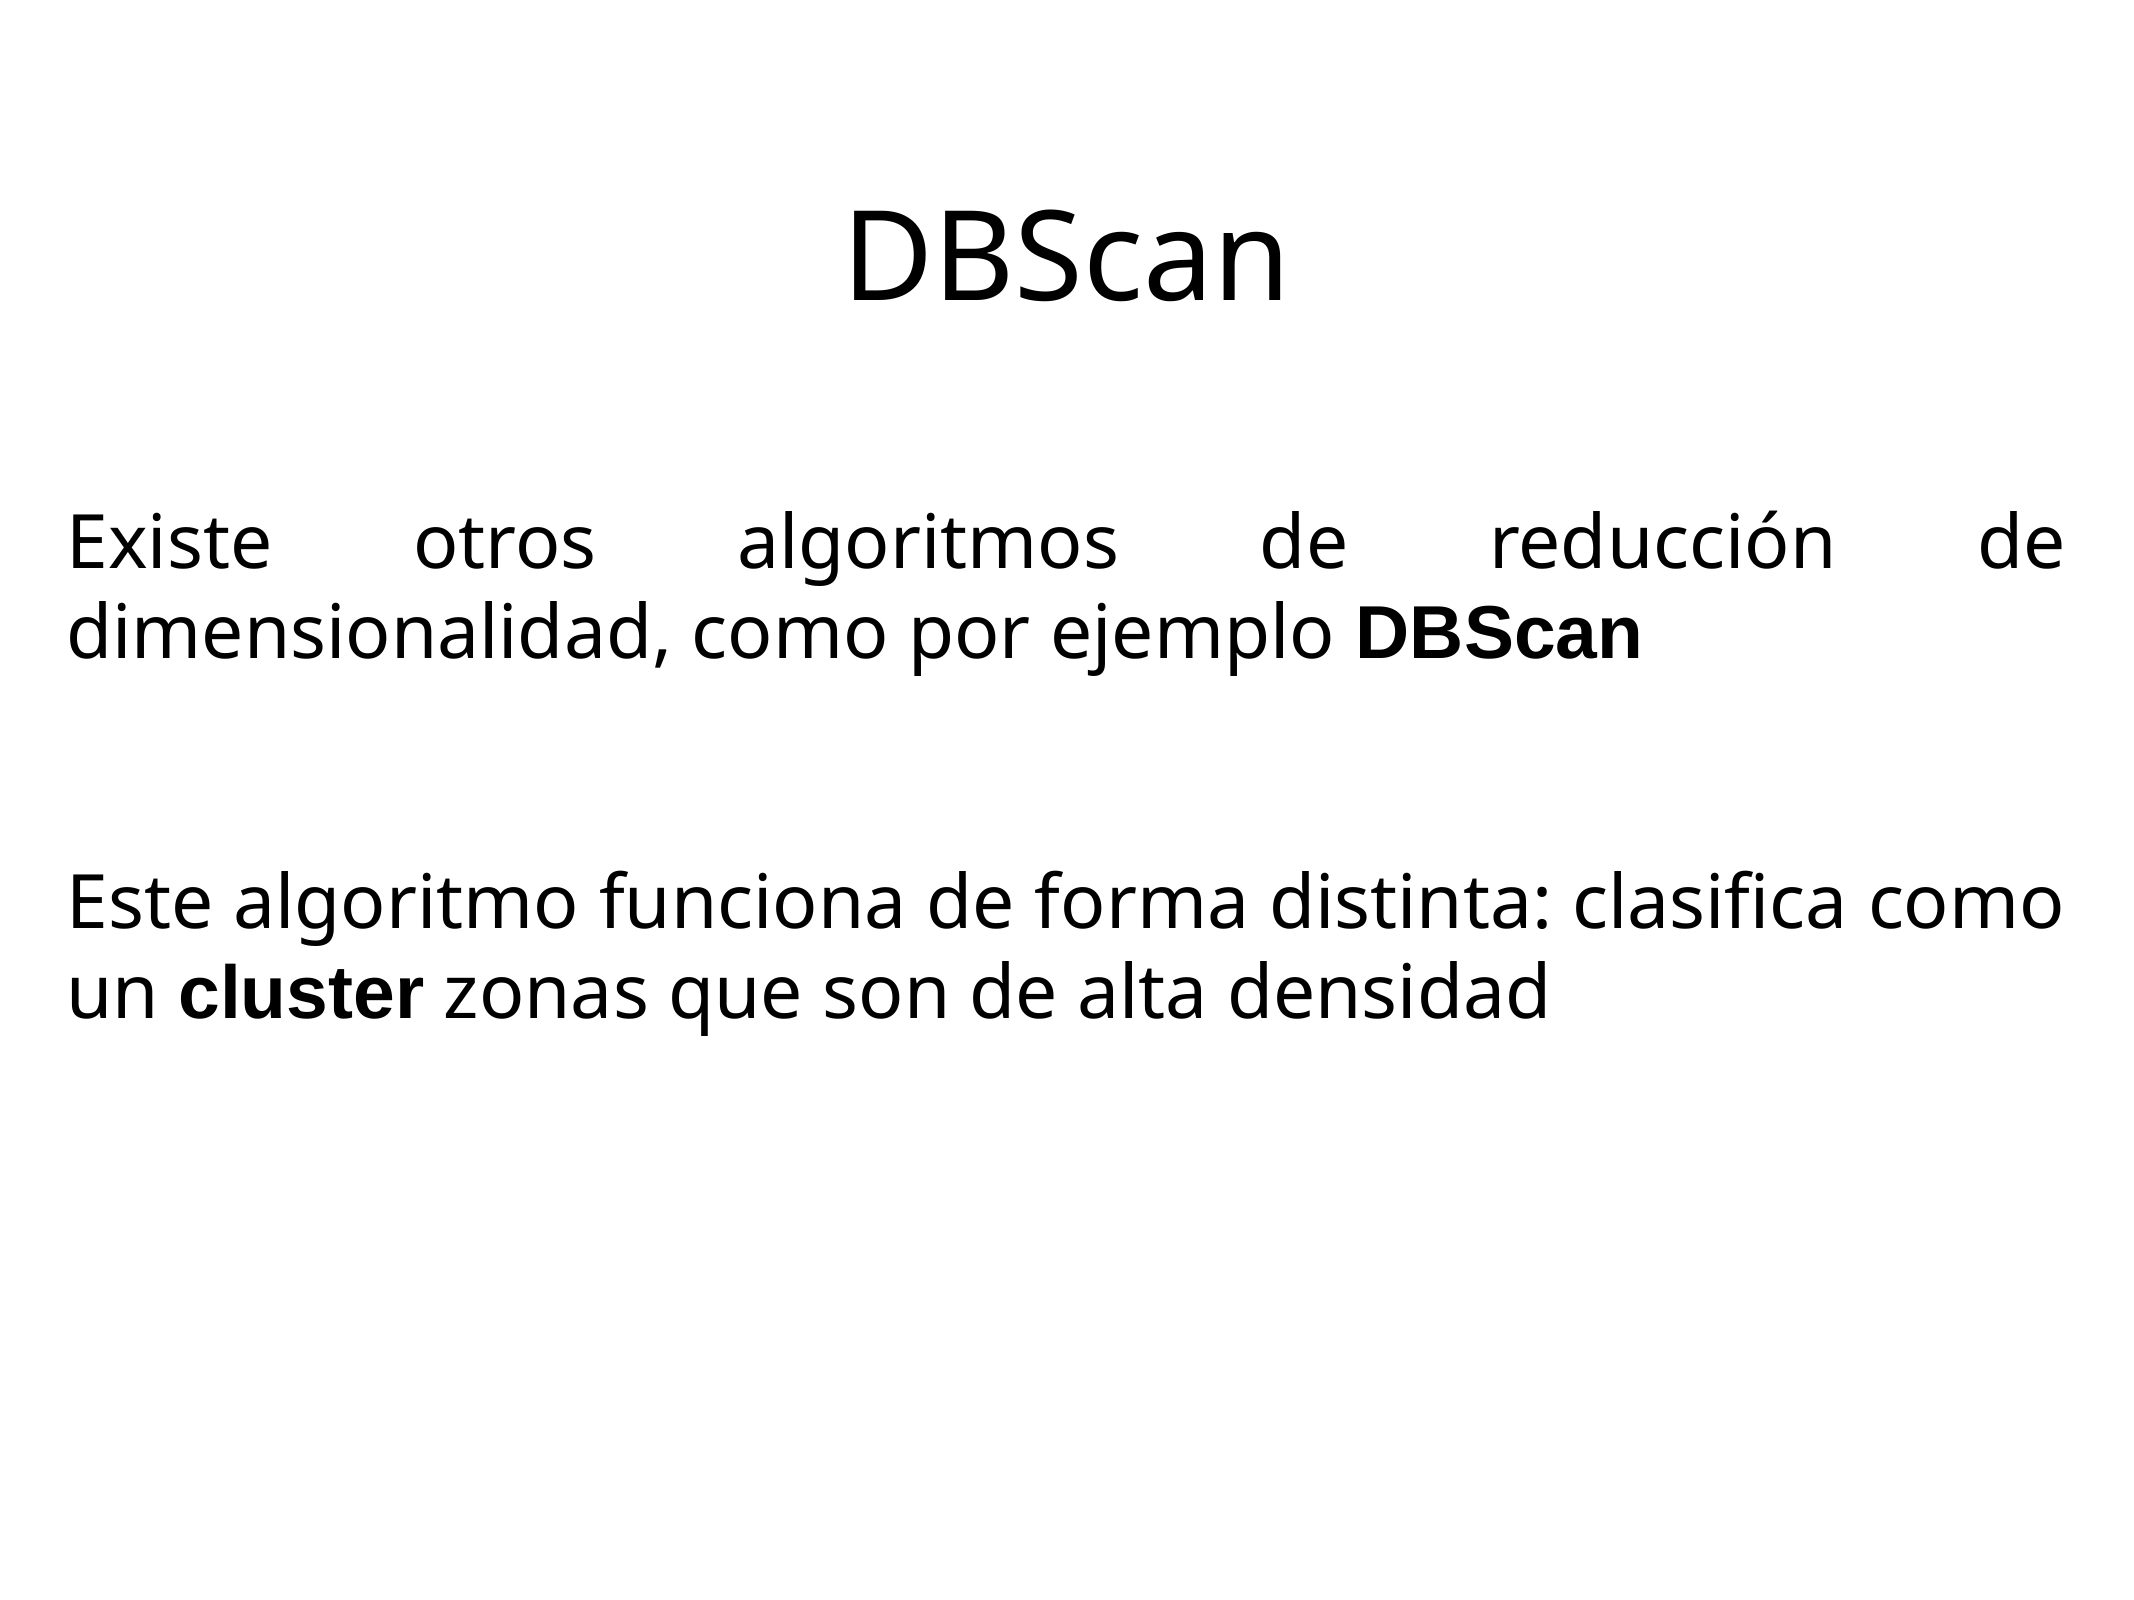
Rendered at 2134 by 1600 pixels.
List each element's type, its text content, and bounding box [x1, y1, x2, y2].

text_box DBScan [833, 166, 1300, 334]
text_box Existe otros algoritmos de reducción de dimensionalidad, como por ejemplo DBScan [58, 485, 2076, 682]
text_box Este algoritmo funciona de forma distinta: clasifica como un cluster zonas que son de alta densidad [58, 845, 2076, 1043]
